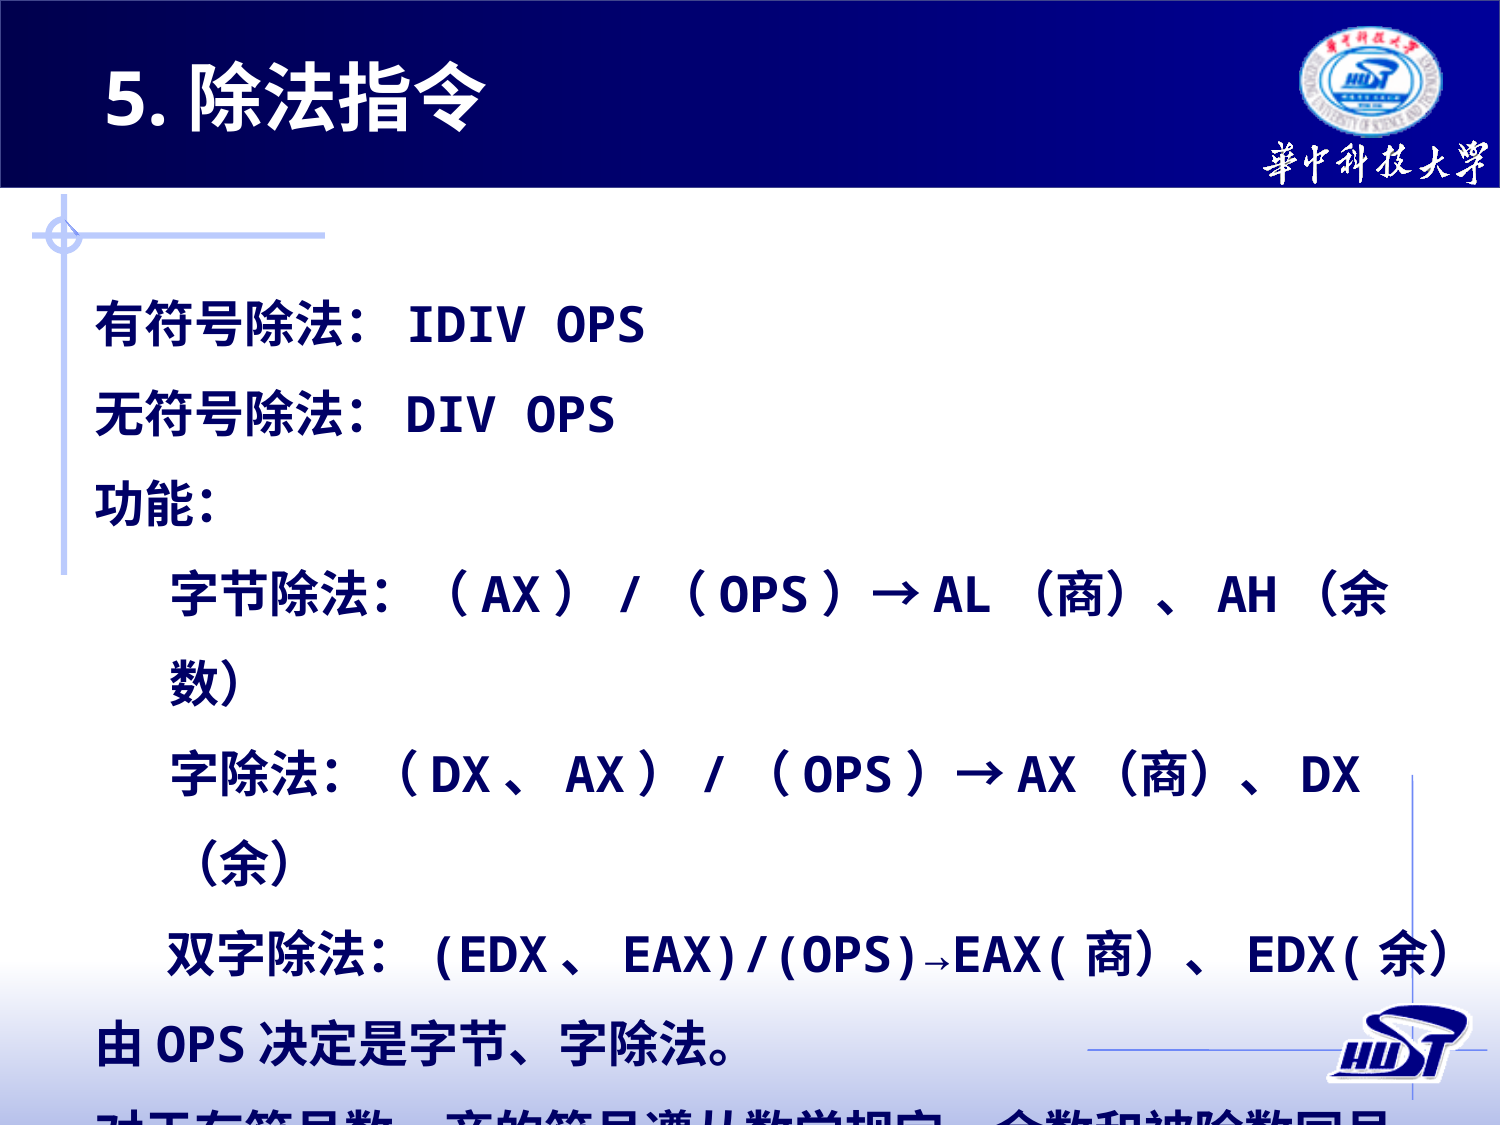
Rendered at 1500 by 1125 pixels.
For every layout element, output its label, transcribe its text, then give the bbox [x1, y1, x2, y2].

picture [1299, 26, 1443, 138]
text_box 5.除法指令 [89, 42, 1308, 148]
picture [1262, 140, 1488, 185]
text_box 有符号除法：IDIV OPS 无符号除法：DIV OPS 功能： 字节除法：（AX）/（OPS）→AL（商）、AH（余数） 字除法：（DX、AX）/（OPS）→AX（商）、DX（余） 双字除法：(EDX、EAX)/(OPS)→EAX(商）、EDX(余） 由OPS决定是字节、字除法。 对于有符号数，商的符号遵从数学规定，余数和被除数同号 [17, 255, 1495, 985]
